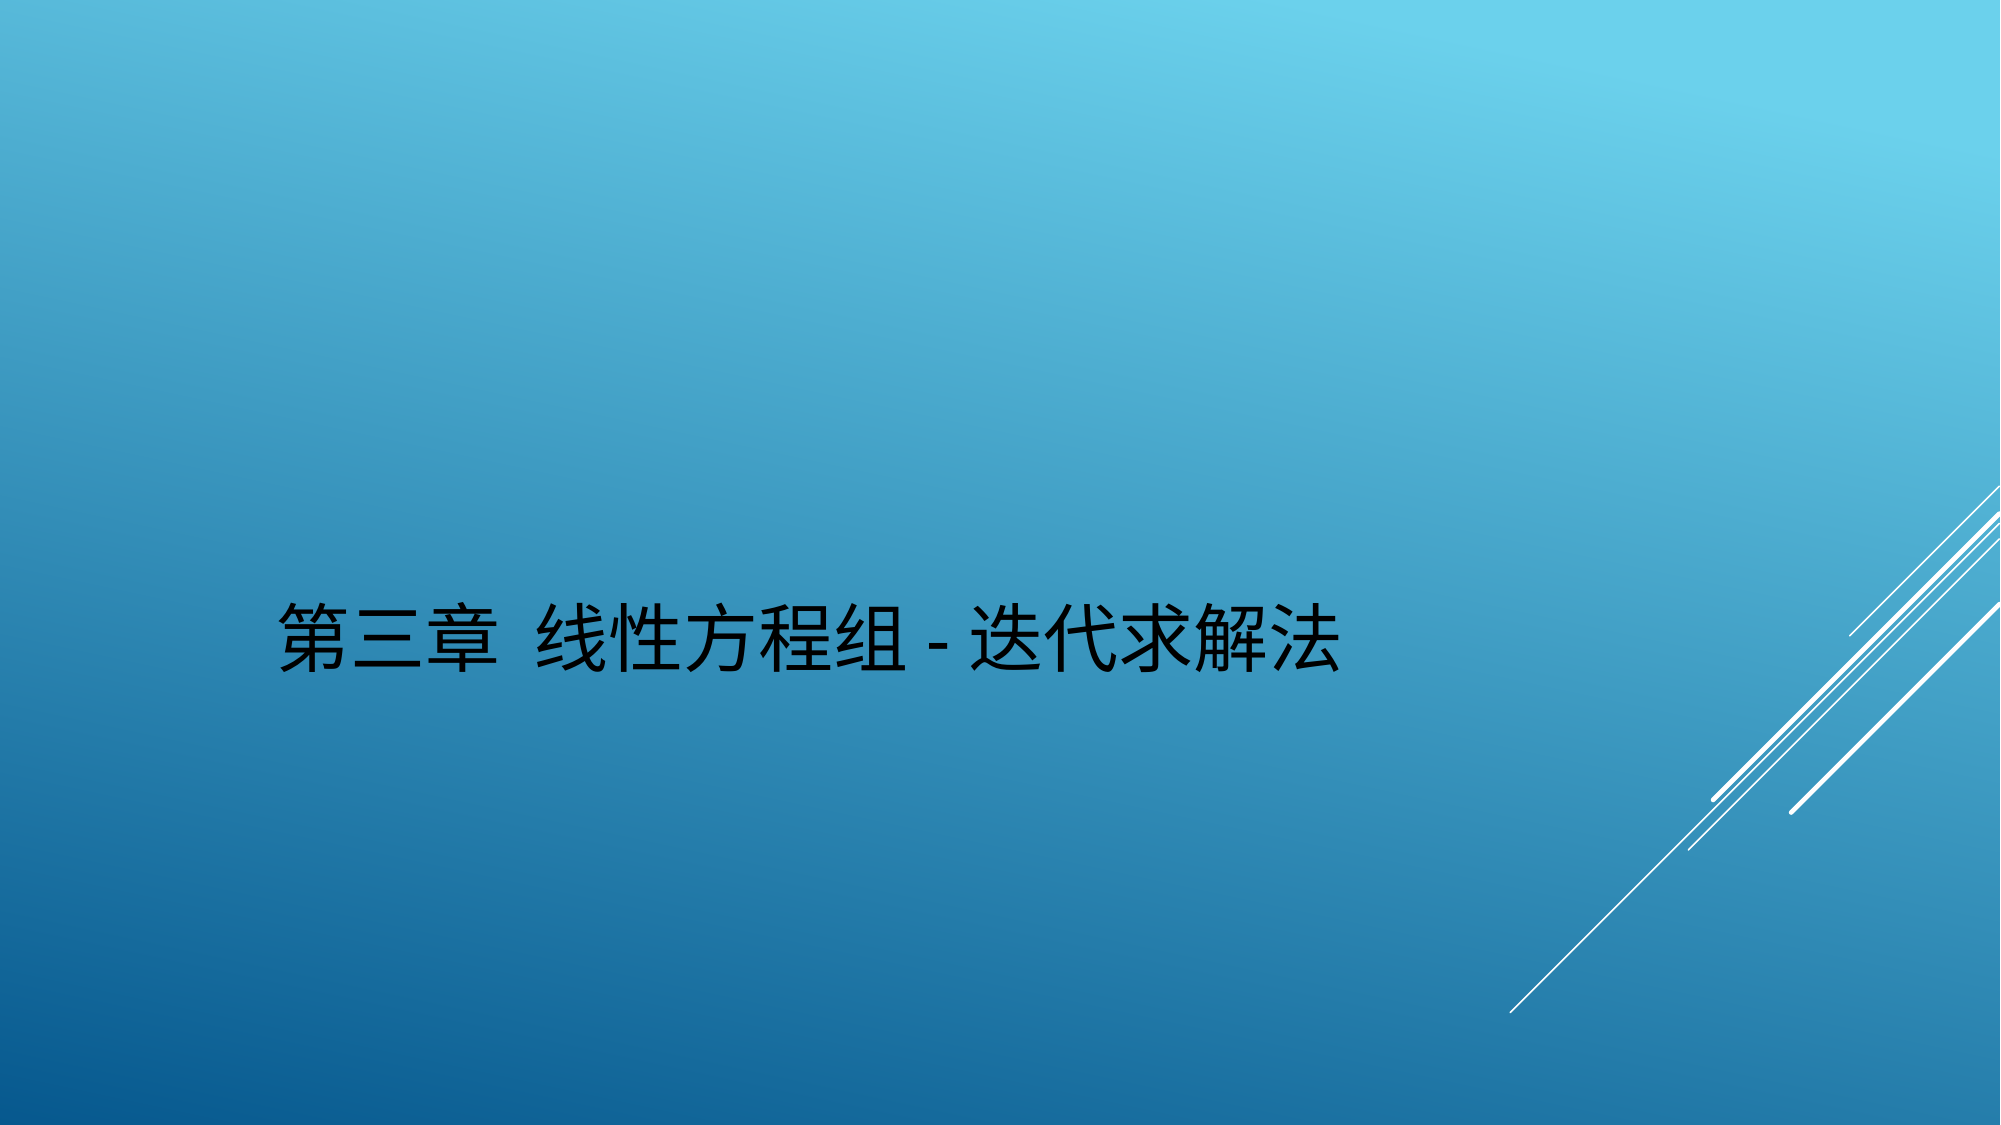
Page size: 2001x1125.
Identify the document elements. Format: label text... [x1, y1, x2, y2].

title 第三章 线性方程组-迭代求解法 [174, 512, 1783, 760]
